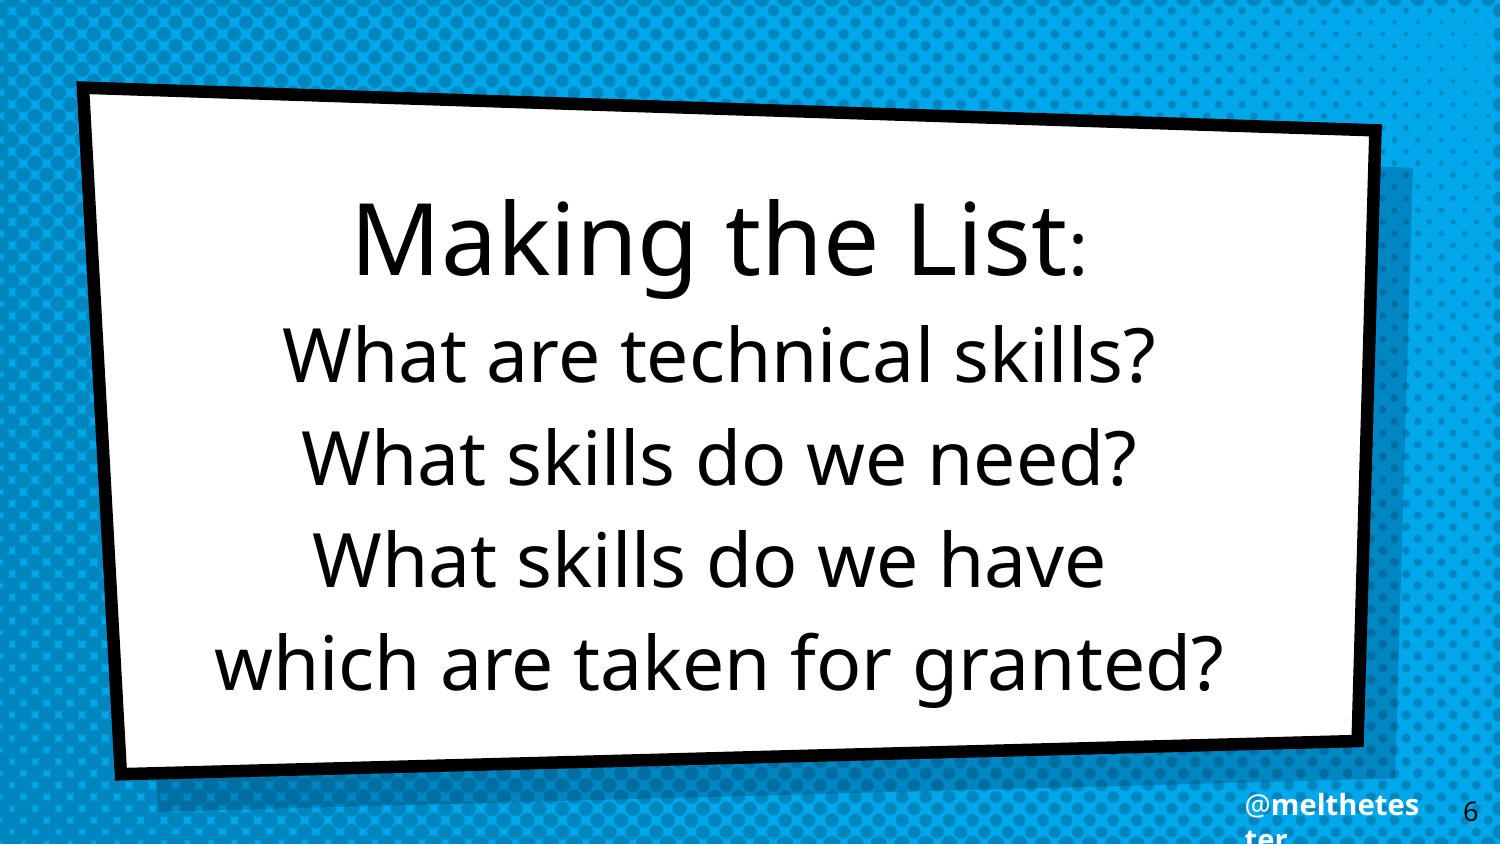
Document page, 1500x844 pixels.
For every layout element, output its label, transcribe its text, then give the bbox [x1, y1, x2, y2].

picture [1277, 835, 1286, 844]
picture [1246, 835, 1255, 844]
list Making the List: What are technical skills? What skills do we need? What skills do we have which are taken for granted? [87, 160, 1352, 703]
text_box @melthetester [1229, 771, 1446, 835]
slide_number 6 [1403, 779, 1494, 844]
picture [1259, 835, 1273, 844]
